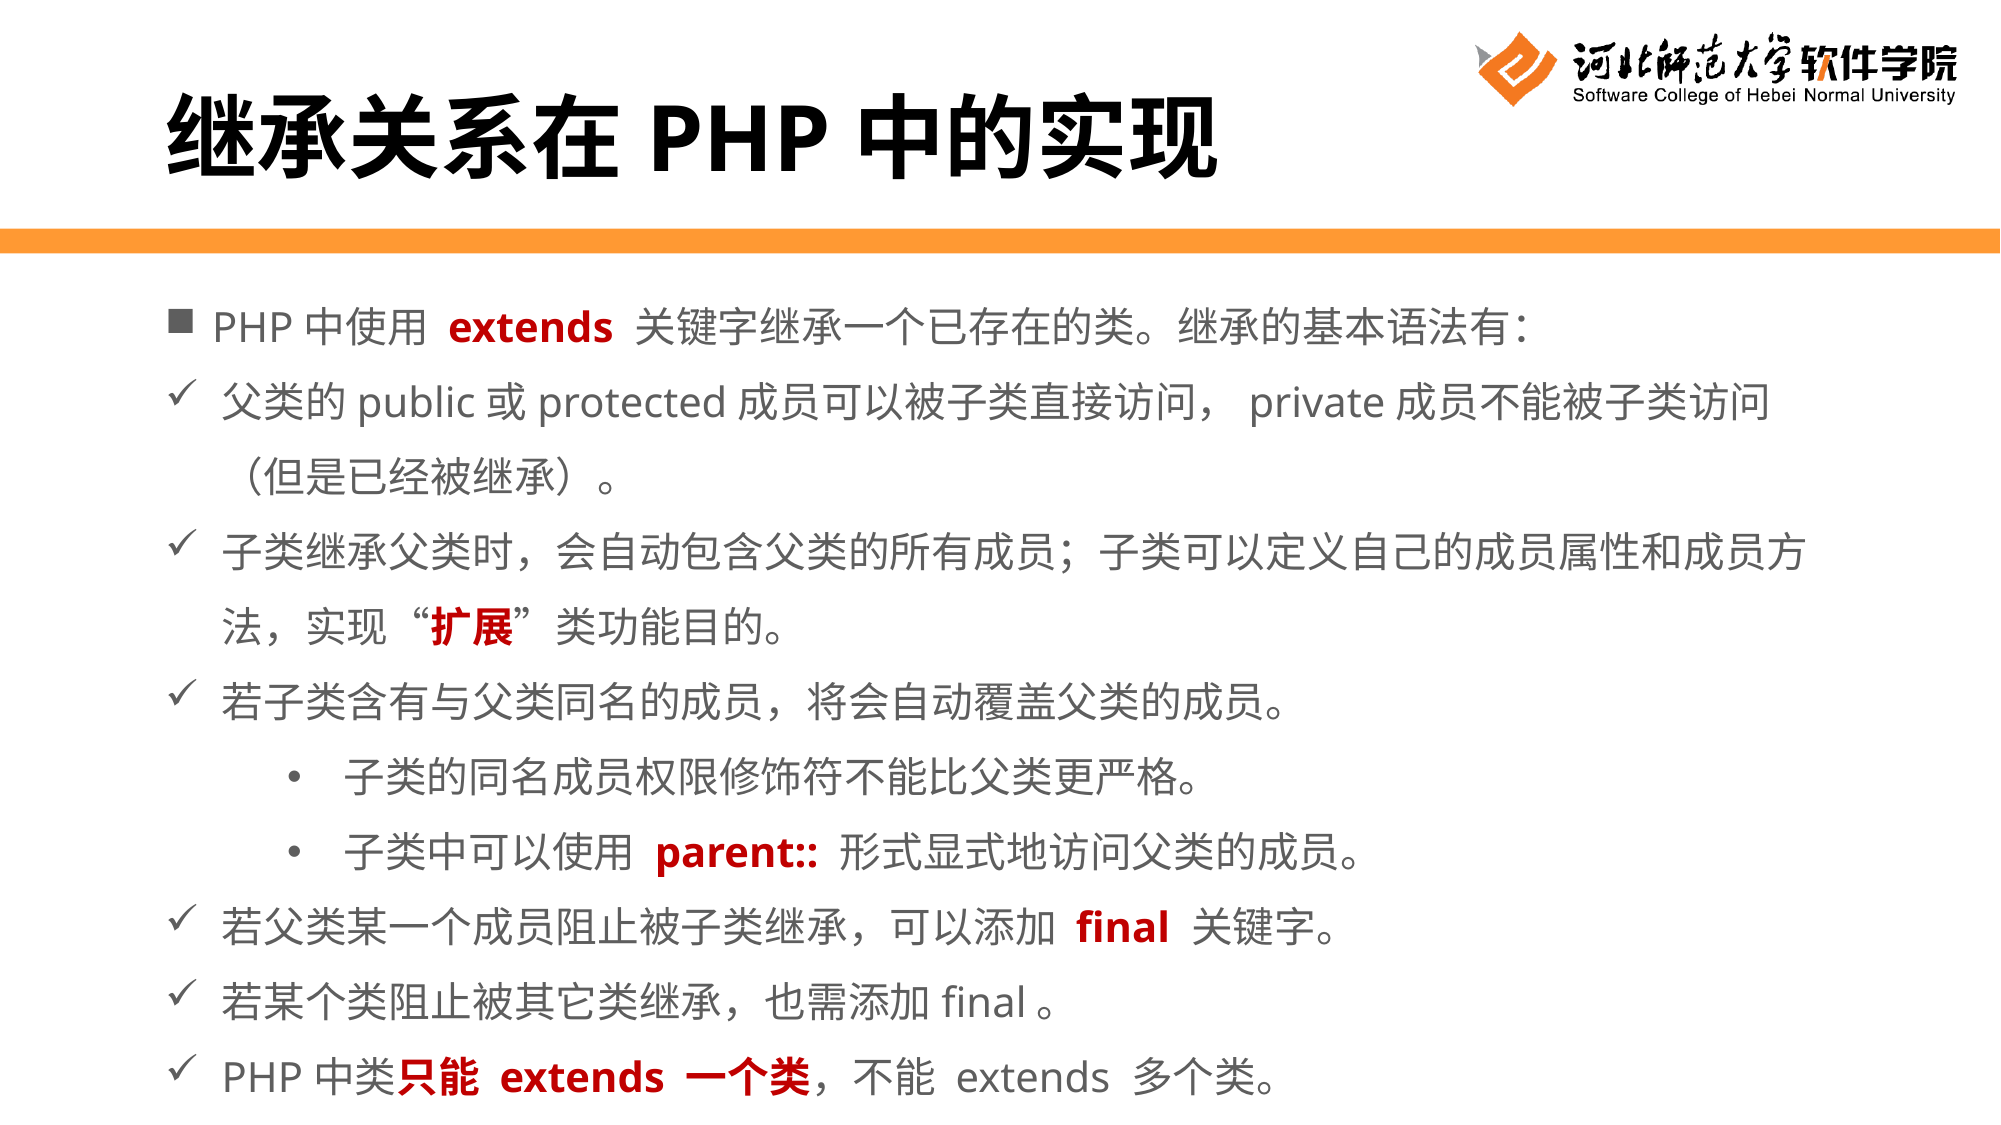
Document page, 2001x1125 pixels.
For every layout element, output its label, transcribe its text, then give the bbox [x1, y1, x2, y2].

text_box PHP中使用 extends 关键字继承一个已存在的类。继承的基本语法有： 父类的public或protected成员可以被子类直接访问，private成员不能被子类访问（但是已经被继承）。 子类继承父类时，会自动包含父类的所有成员；子类可以定义自己的成员属性和成员方法，实现“扩展”类功能目的。 若子类含有与父类同名的成员，将会自动覆盖父类的成员。 子类的同名成员权限修饰符不能比父类更严格。 子类中可以使用 parent:: 形式显式地访问父类的成员。 若父类某一个成员阻止被子类继承，可以添加 final 关键字。 若某个类阻止被其它类继承，也需添加final。 PHP中类只能 extends 一个类，不能 extends 多个类。 [150, 268, 1859, 1109]
list 继承关系在PHP中的实现 [150, 84, 1387, 198]
picture [1475, 31, 1957, 107]
